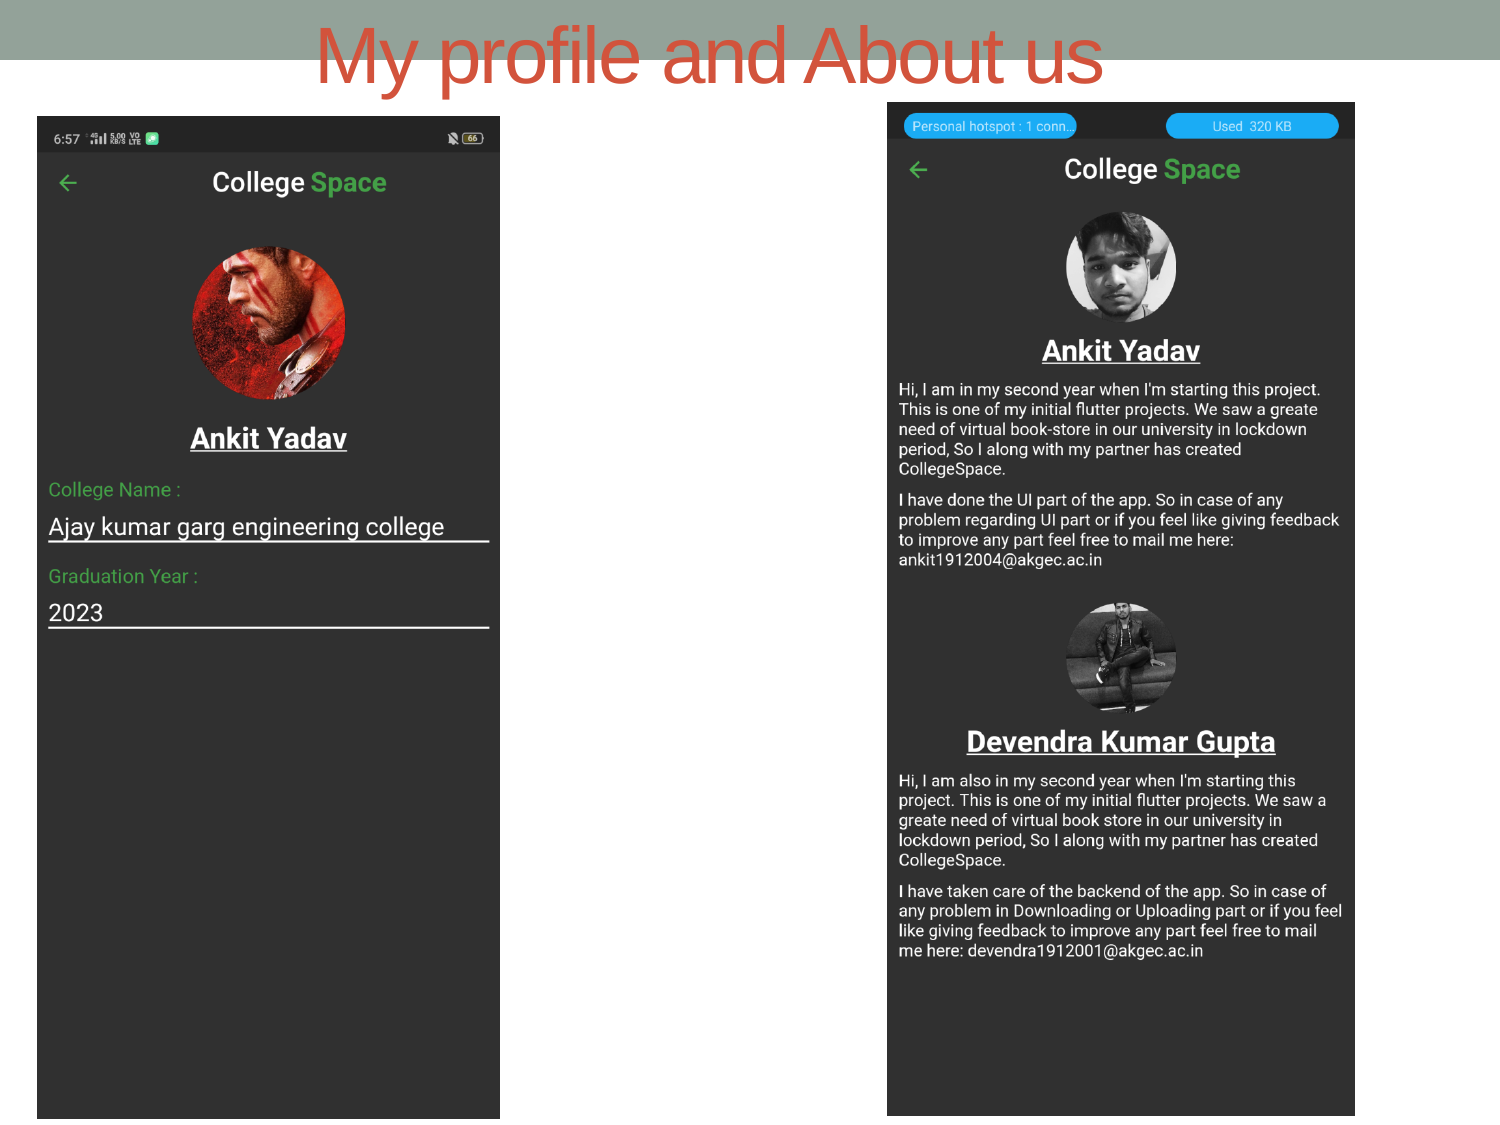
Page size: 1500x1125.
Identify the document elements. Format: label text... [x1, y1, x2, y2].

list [37, 116, 501, 1119]
picture [887, 102, 1355, 1116]
title My profile and About us [299, 0, 1122, 108]
